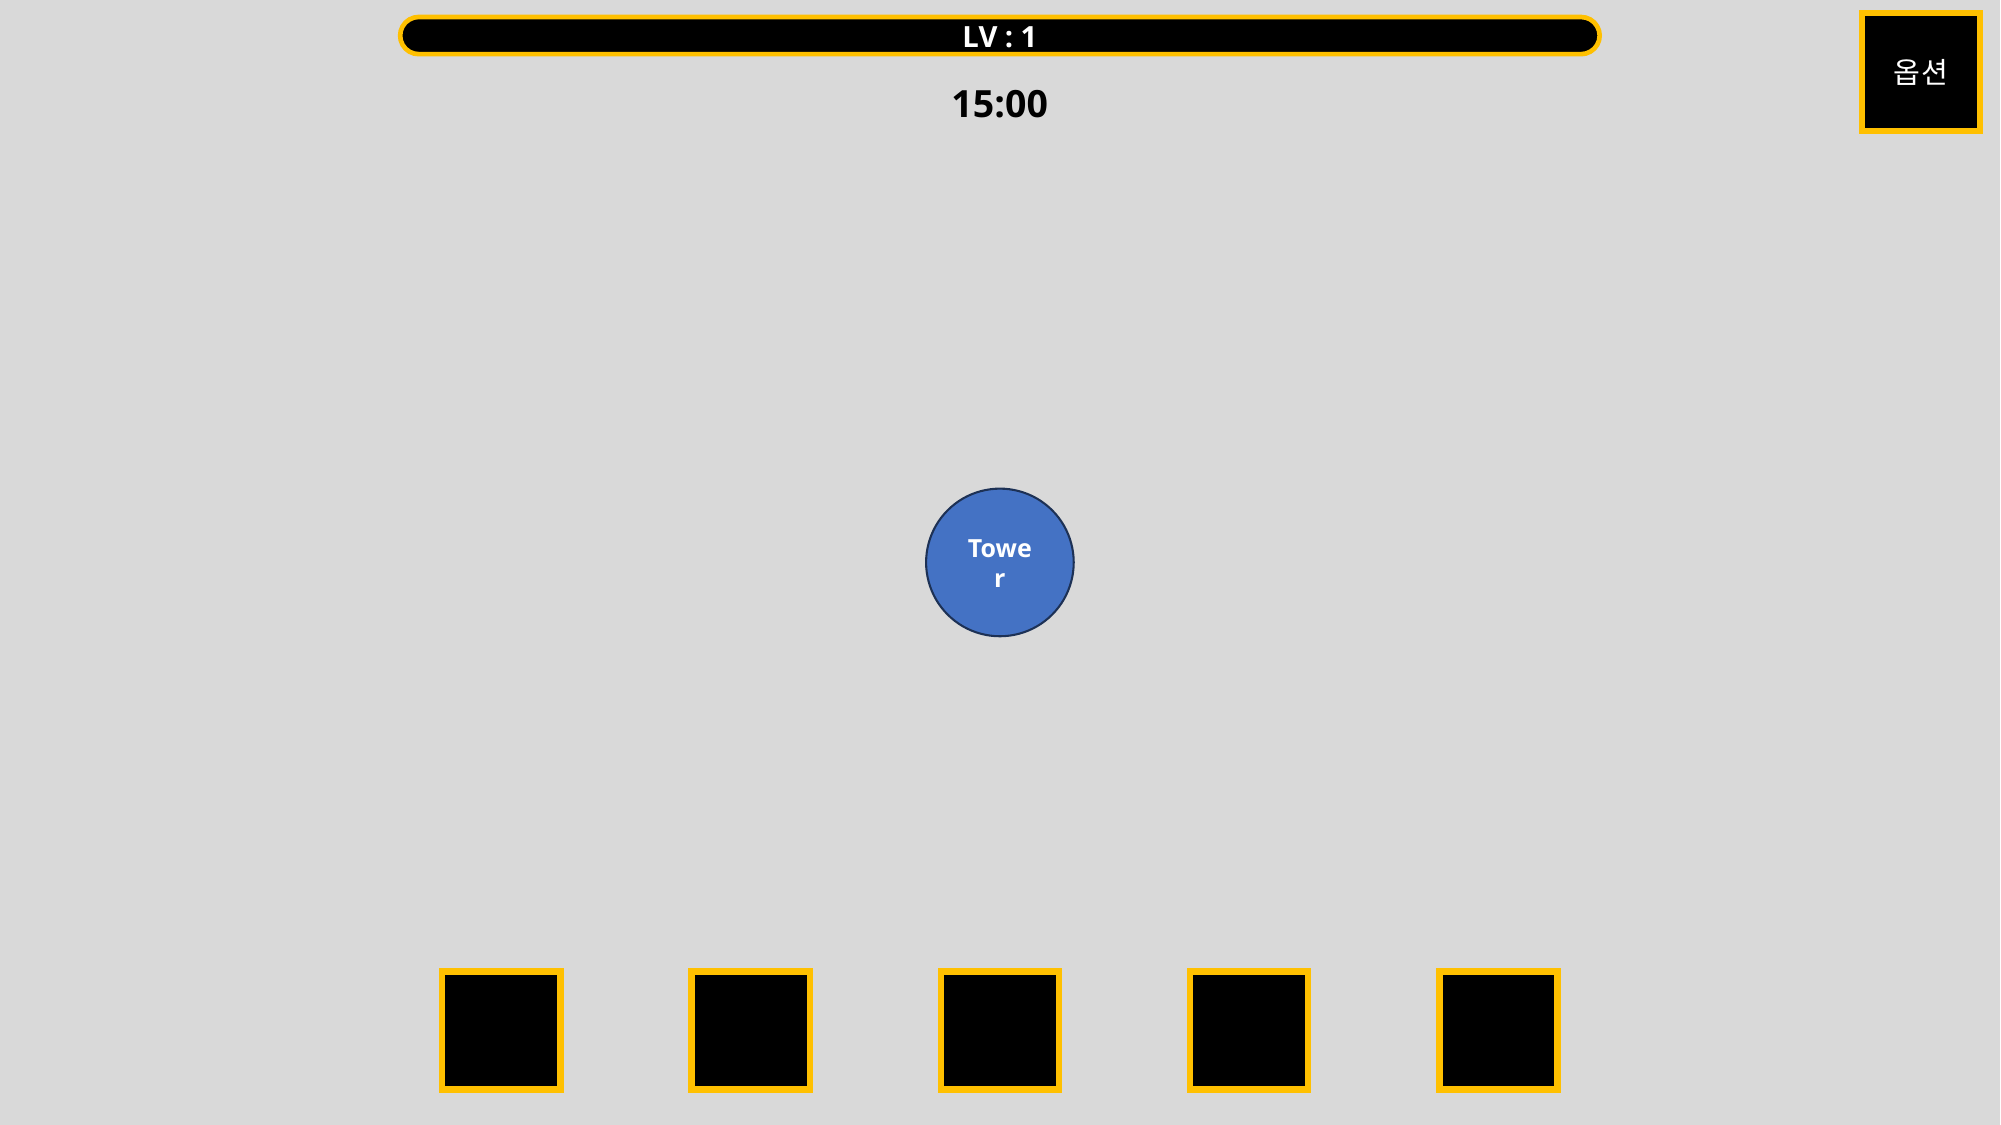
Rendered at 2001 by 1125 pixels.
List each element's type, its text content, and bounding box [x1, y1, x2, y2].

text_box [1189, 970, 1309, 1091]
text_box 15:00 [911, 72, 1089, 132]
text_box Tower [925, 487, 1075, 638]
text_box [691, 970, 811, 1091]
text_box [1438, 970, 1559, 1091]
text_box [940, 970, 1060, 1091]
text_box LV : 1 [399, 15, 1601, 56]
text_box [441, 970, 561, 1091]
text_box 옵션 [1861, 12, 1981, 132]
